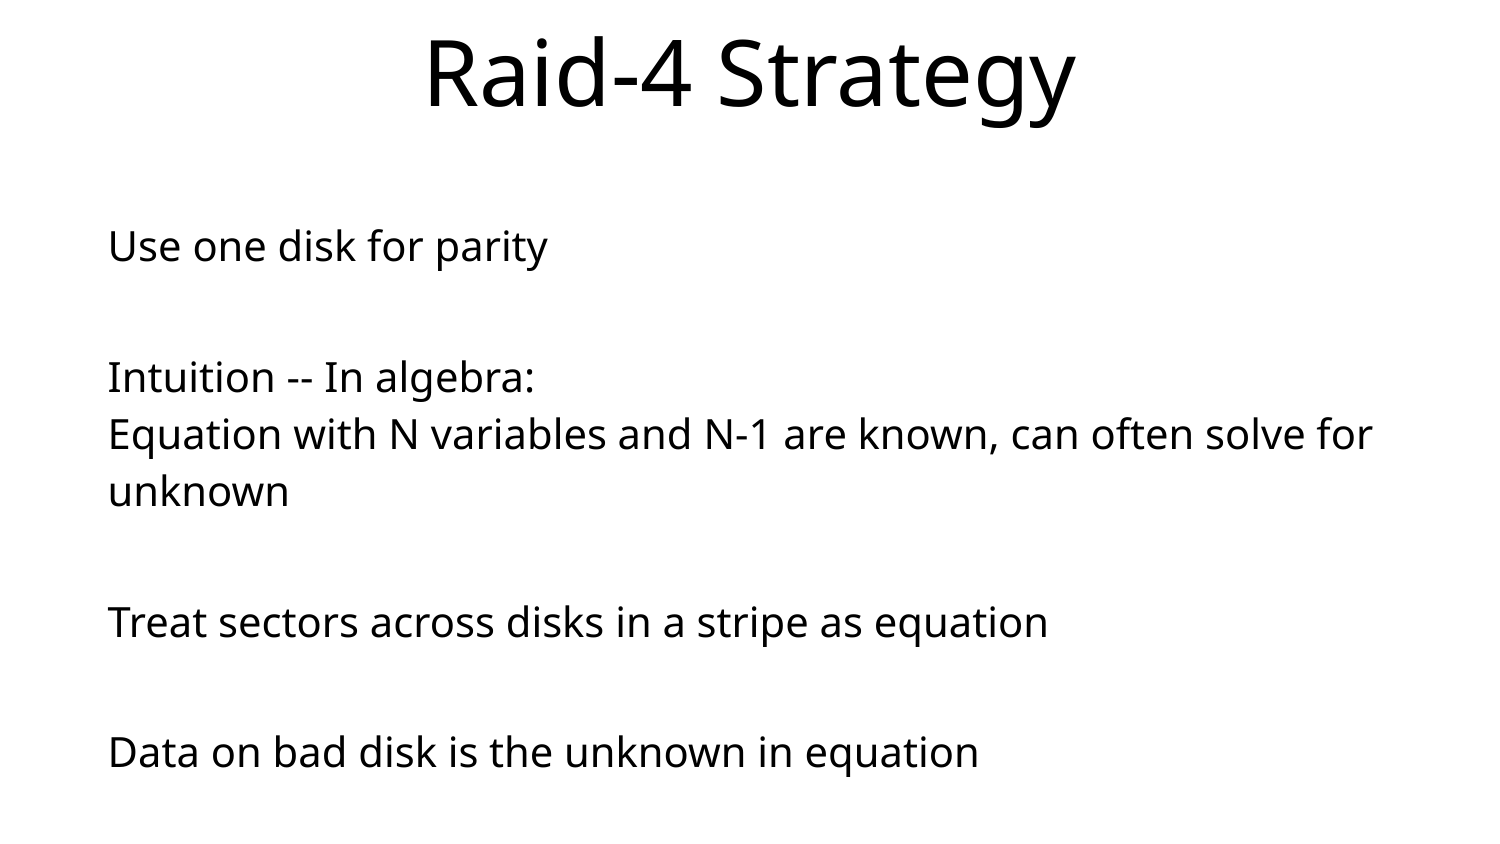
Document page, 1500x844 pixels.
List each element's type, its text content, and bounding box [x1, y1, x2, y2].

list Use one disk for parity Intuition -- In algebra: Equation with N variables and N-1 are known, can often solve for unknown Treat sectors across disks in a stripe as equation Data on bad disk is the unknown in equation [92, 209, 1470, 813]
title Raid-4 Strategy [75, 0, 1425, 141]
